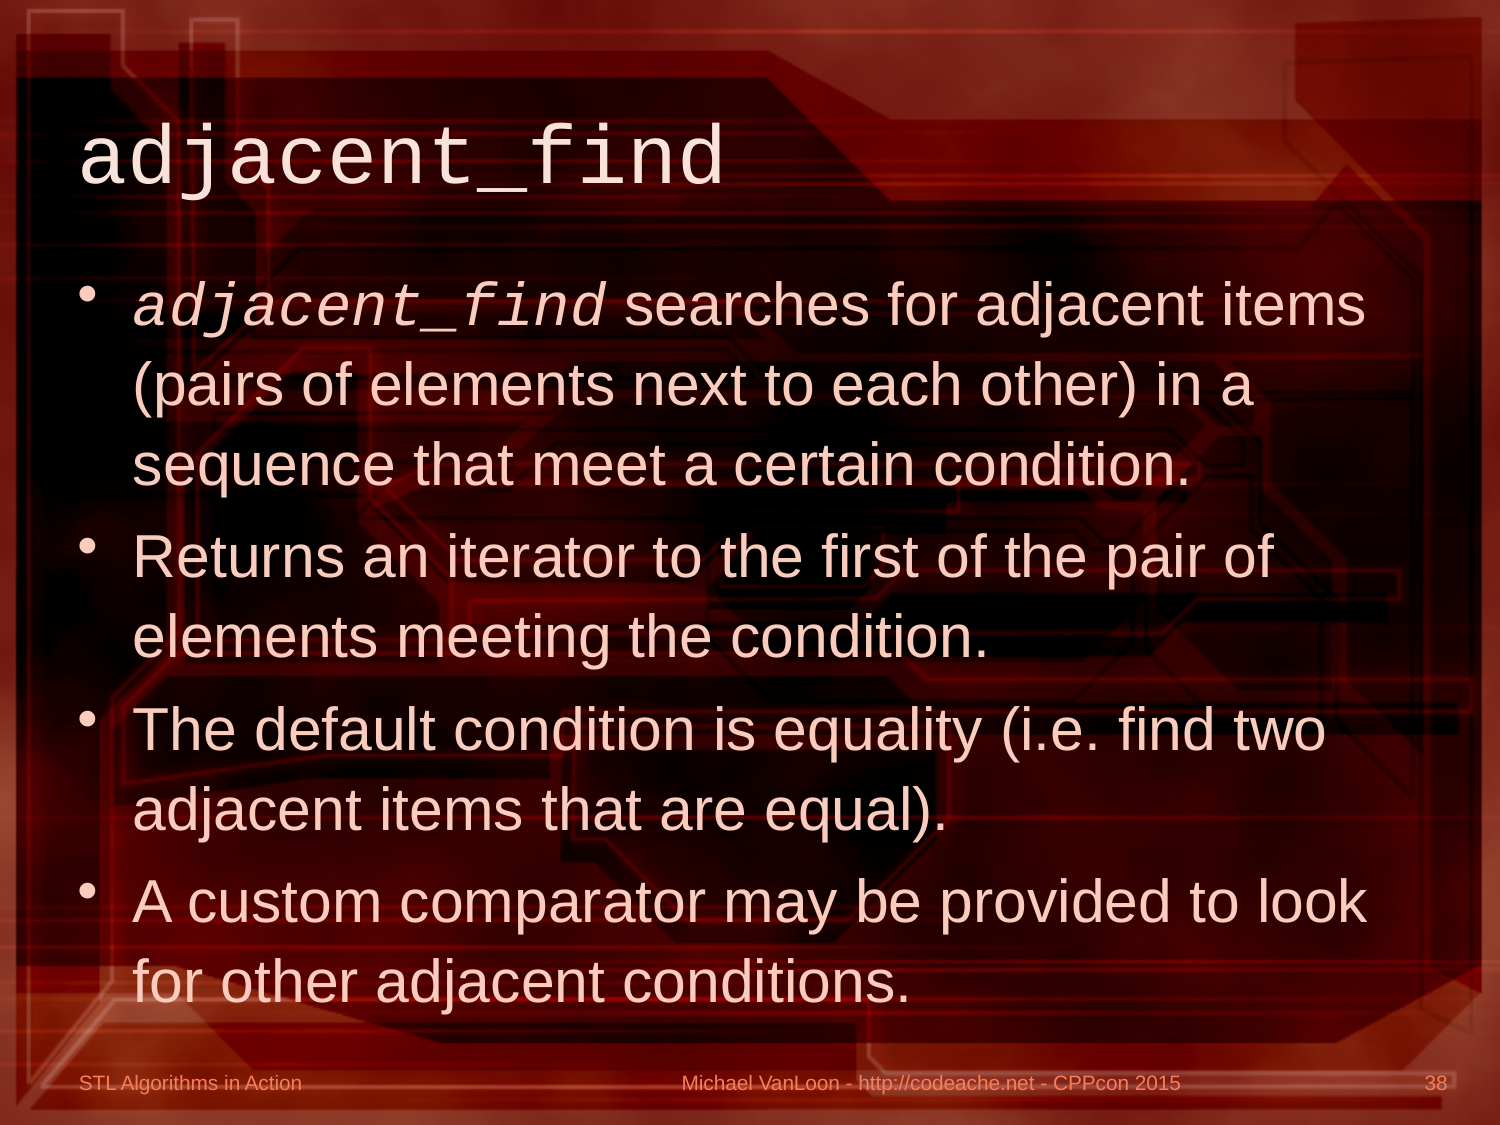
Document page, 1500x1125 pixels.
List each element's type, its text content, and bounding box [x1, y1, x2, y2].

slide_number 38 [1250, 1062, 1463, 1125]
list adjacent_find searches for adjacent items (pairs of elements next to each other) in a sequence that meet a certain condition. Returns an iterator to the first of the pair of elements meeting the condition. The default condition is equality (i.e. find two adjacent items that are equal). A custom comparator may be provided to look for other adjacent conditions. [62, 249, 1438, 1038]
picture [0, 0, 1500, 1125]
title adjacent_find [62, 42, 1438, 249]
footer Michael VanLoon - http://codeache.net - CPPcon 2015 [624, 1062, 1238, 1125]
